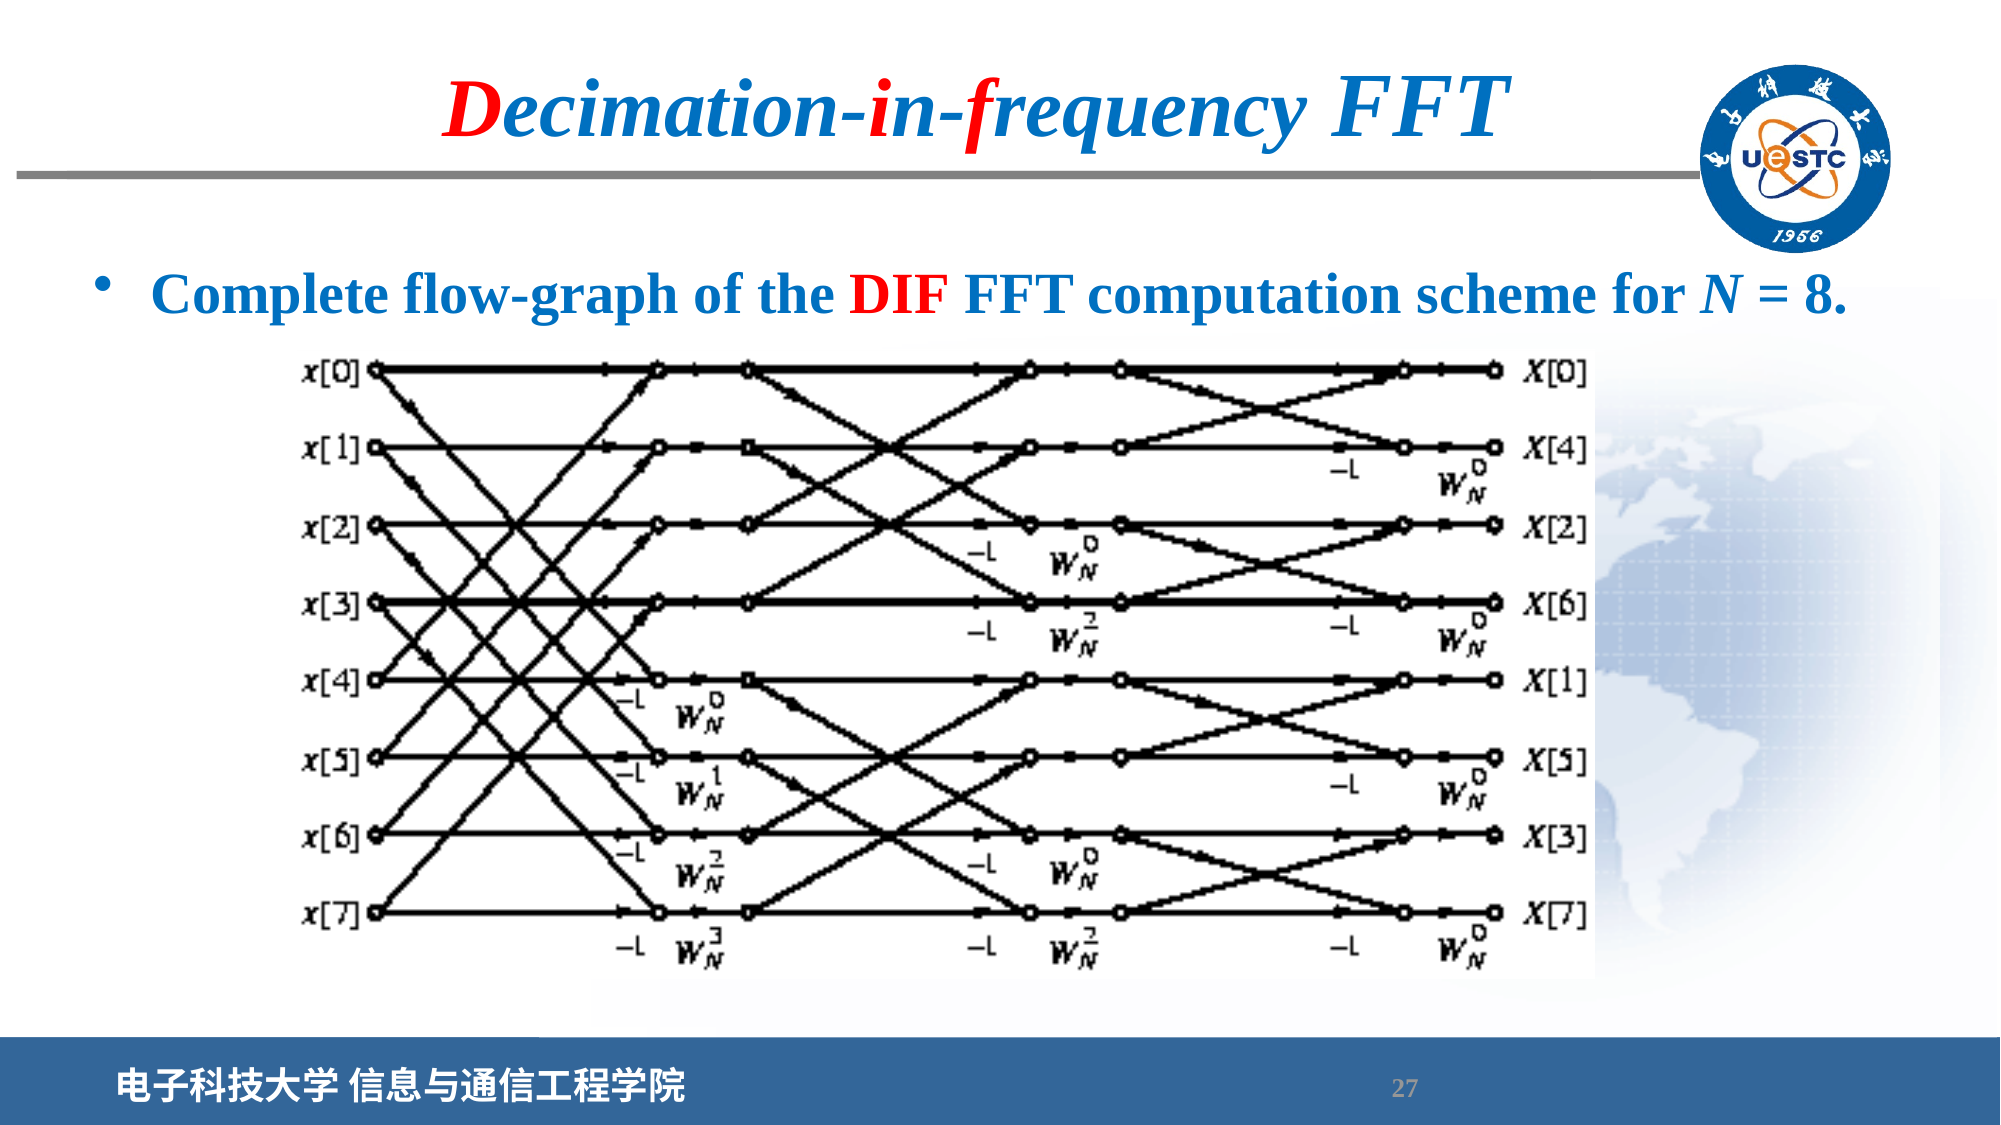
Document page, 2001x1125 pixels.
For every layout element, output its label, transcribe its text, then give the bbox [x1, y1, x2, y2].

picture [1679, 56, 1940, 262]
title Decimation-in-frequency FFT [357, 19, 1595, 181]
list Complete flow-graph of the DIF FFT computation scheme for N = 8. [78, 255, 1875, 350]
picture [296, 287, 1997, 1037]
